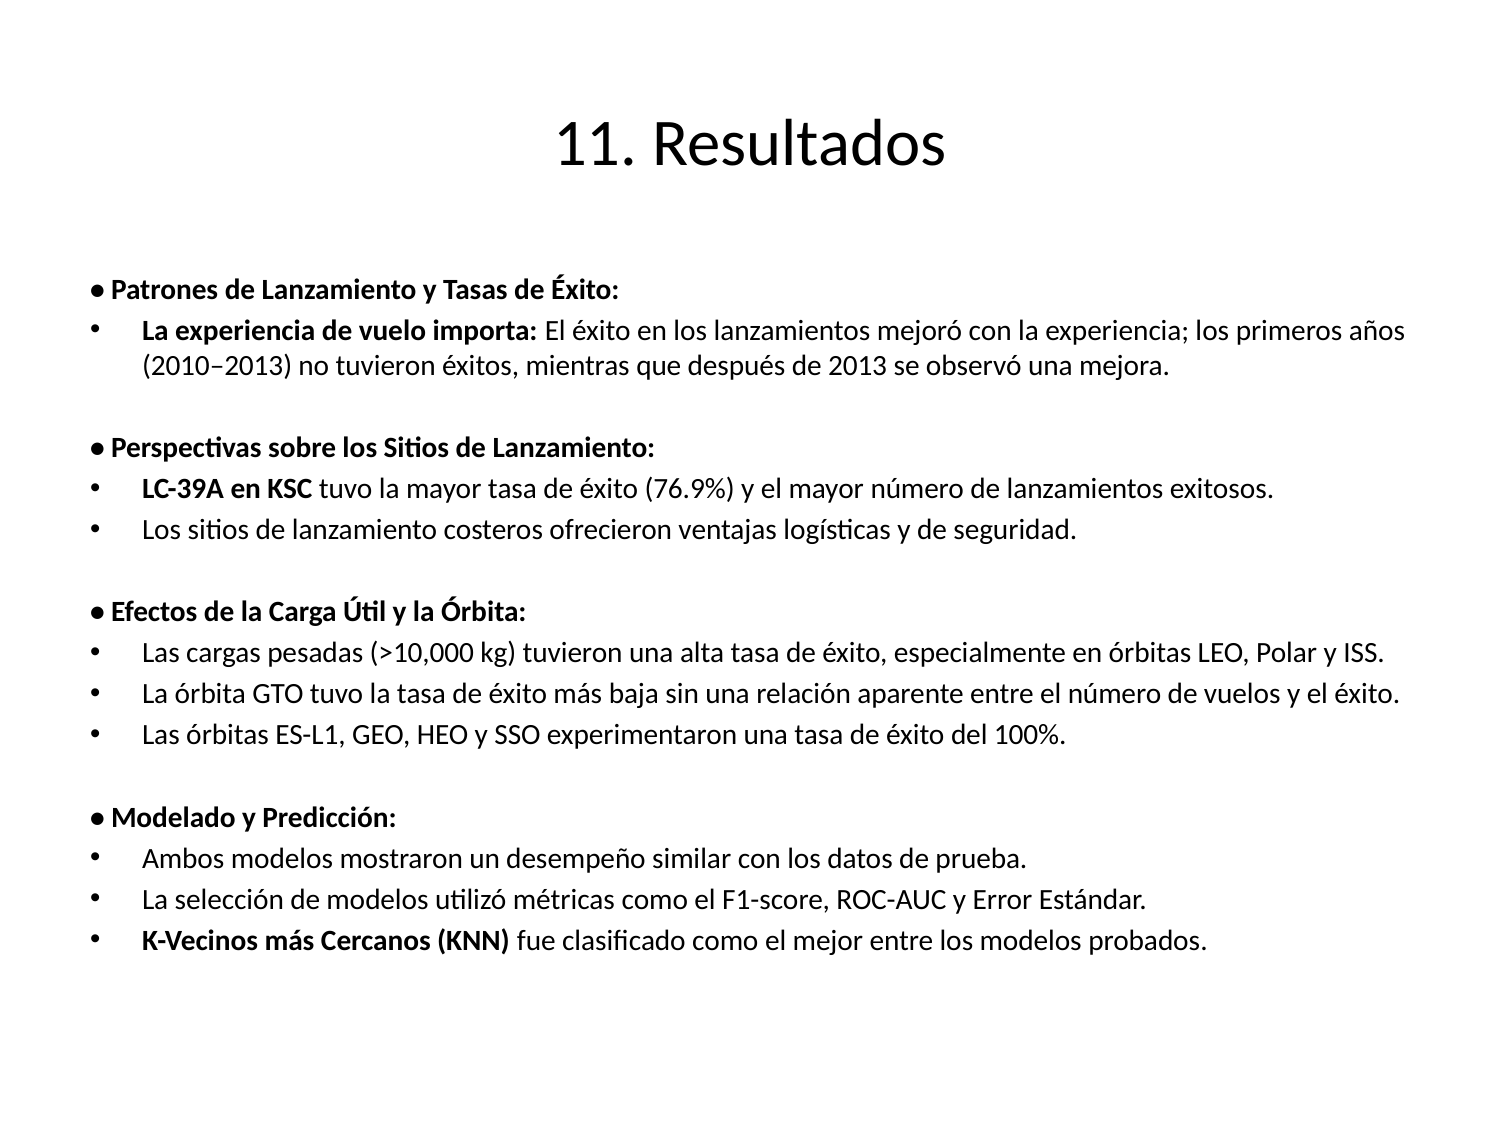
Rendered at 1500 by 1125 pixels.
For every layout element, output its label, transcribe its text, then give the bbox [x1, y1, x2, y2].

list • Patrones de Lanzamiento y Tasas de Éxito: La experiencia de vuelo importa: El éxito en los lanzamientos mejoró con la experiencia; los primeros años (2010–2013) no tuvieron éxitos, mientras que después de 2013 se observó una mejora. • Perspectivas sobre los Sitios de Lanzamiento: LC-39A en KSC tuvo la mayor tasa de éxito (76.9%) y el mayor número de lanzamientos exitosos. Los sitios de lanzamiento costeros ofrecieron ventajas logísticas y de seguridad. • Efectos de la Carga Útil y la Órbita: Las cargas pesadas (>10,000 kg) tuvieron una alta tasa de éxito, especialmente en órbitas LEO, Polar y ISS. La órbita GTO tuvo la tasa de éxito más baja sin una relación aparente entre el número de vuelos y el éxito. Las órbitas ES-L1, GEO, HEO y SSO experimentaron una tasa de éxito del 100%. • Modelado y Predicción: Ambos modelos mostraron un desempeño similar con los datos de prueba. La selección de modelos utilizó métricas como el F1-score, ROC-AUC y Error Estándar. K-Vecinos más Cercanos (KNN) fue clasificado como el mejor entre los modelos probados. [75, 262, 1425, 1005]
title 11. Resultados [75, 45, 1425, 233]
